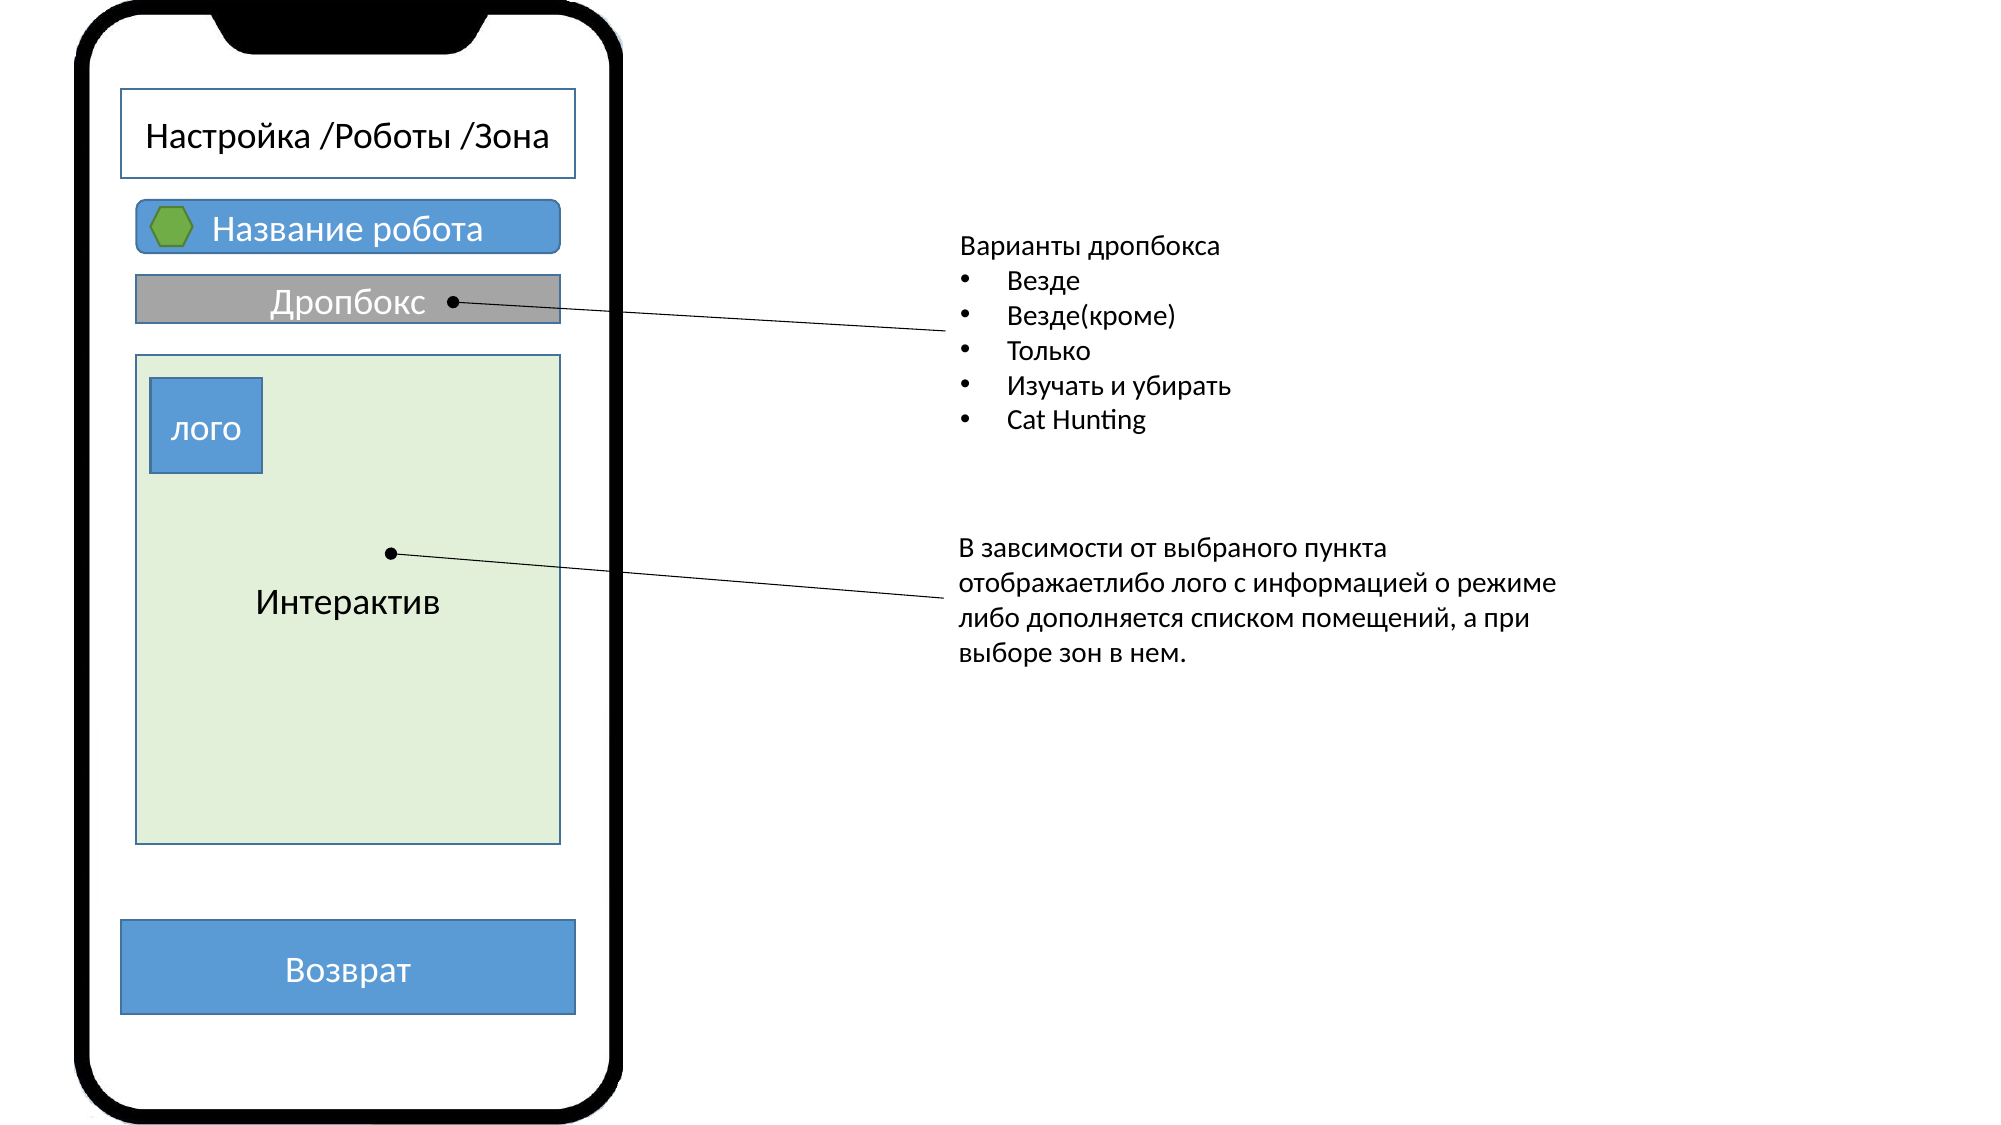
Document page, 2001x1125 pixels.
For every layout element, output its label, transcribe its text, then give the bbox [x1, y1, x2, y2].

picture [74, 0, 623, 1125]
text_box Варианты дропбокса Везде Везде(кроме) Только Изучать и убирать Cat Hunting [945, 218, 1247, 444]
text_box В завсимости от выбраного пункта отображаетлибо лого с информацией о режиме либо дополняется списком помещений, а при выборе зон в нем. [943, 520, 1588, 676]
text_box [453, 302, 944, 333]
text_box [390, 553, 944, 600]
